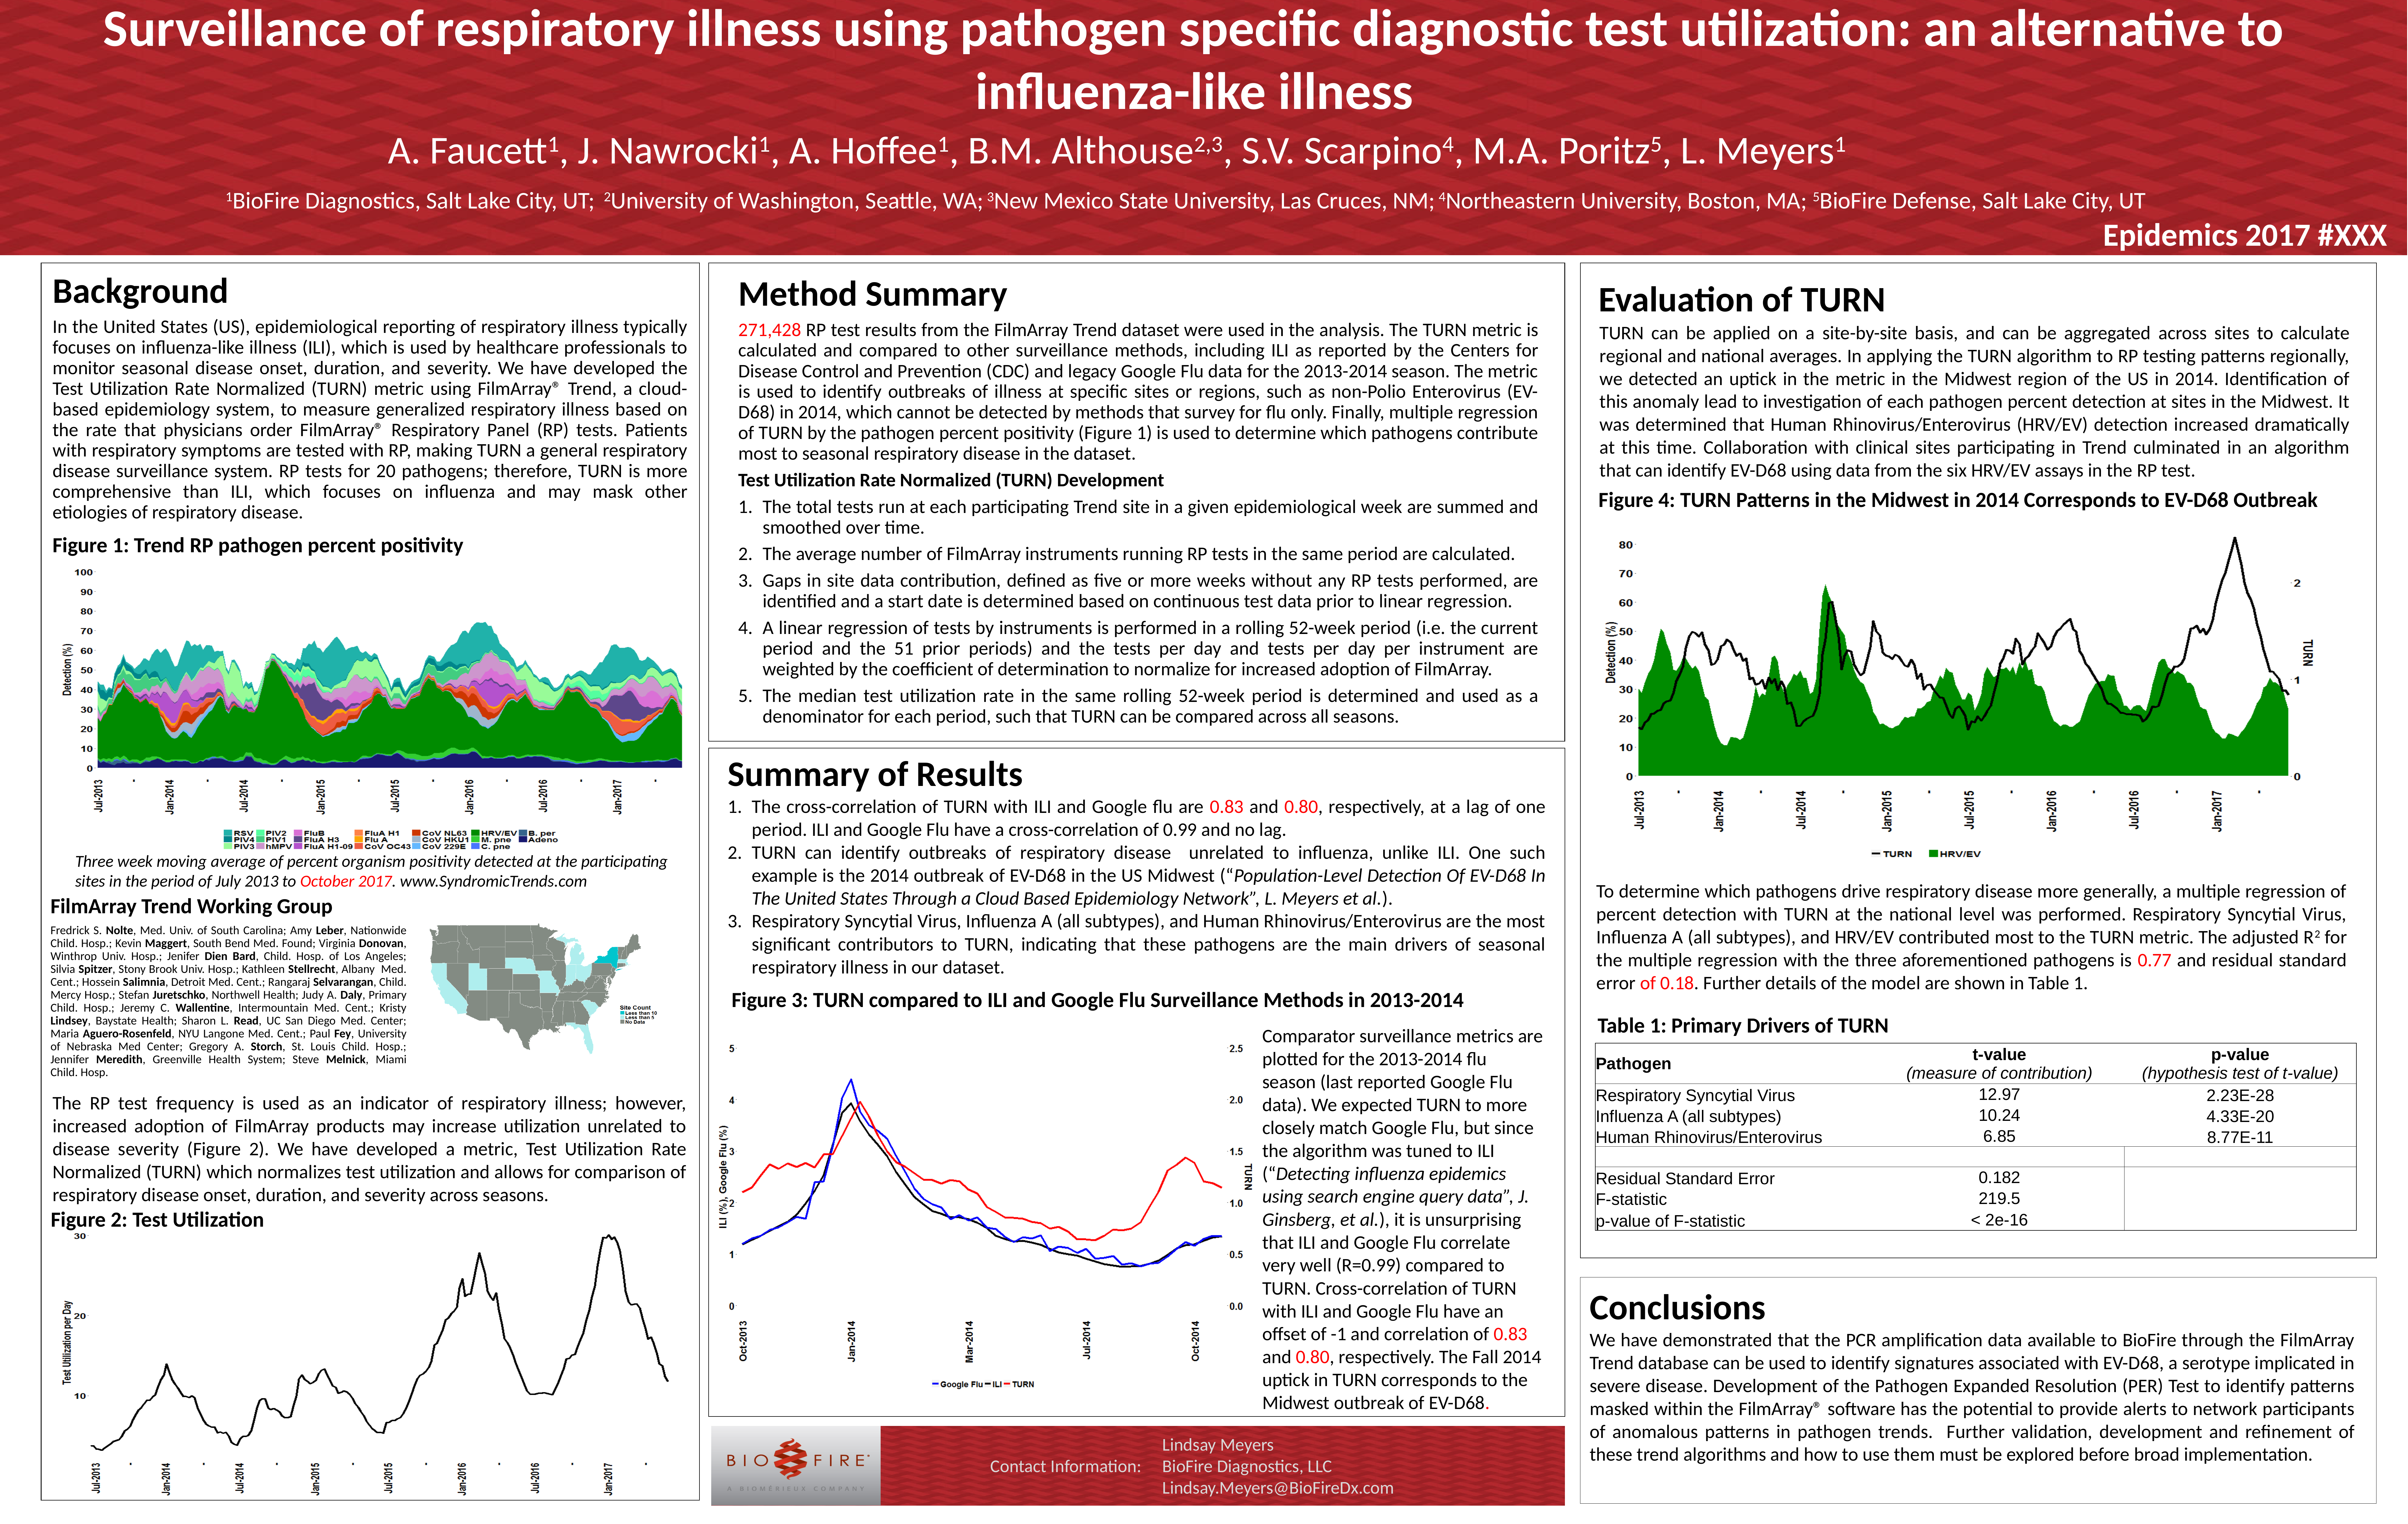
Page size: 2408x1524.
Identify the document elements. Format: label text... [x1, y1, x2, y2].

picture [411, 920, 661, 1069]
table_cell [1596, 1147, 1875, 1167]
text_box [711, 1426, 1565, 1506]
table_cell [2124, 1147, 2356, 1167]
text_box The RP test frequency is used as an indicator of respiratory illness; however, increased adoption of FilmArray products may increase utilization unrelated to disease severity (Figure 2). We have developed a metric, Test Utilization Rate Normalized (TURN) which normalizes test utilization and allows for comparison of respiratory disease onset, duration, and severity across seasons. [48, 1088, 691, 1207]
text_box Summary of Results The cross-correlation of TURN with ILI and Google flu are 0.83 and 0.80, respectively, at a lag of one period. ILI and Google Flu have a cross-correlation of 0.99 and no lag. TURN can identify outbreaks of respiratory disease unrelated to influenza, unlike ILI. One such example is the 2014 outbreak of EV-D68 in the US Midwest (“Population-Level Detection Of EV-D68 In The United States Through a Cloud Based Epidemiology Network”, L. Meyers et al.). Respiratory Syncytial Virus, Influenza A (all subtypes), and Human Rhinovirus/Enterovirus are the most significant contributors to TURN, indicating that these pathogens are the main drivers of seasonal respiratory illness in our dataset. [723, 753, 1550, 979]
table_cell 4.33E-20 [2124, 1105, 2356, 1125]
text_box [1580, 263, 2377, 1258]
table_cell Influenza A (all subtypes) [1596, 1105, 1875, 1125]
table_cell Residual Standard Error [1596, 1167, 1875, 1188]
text_box [708, 263, 1565, 741]
text_box TURN can be applied on a site-by-site basis, and can be aggregated across sites to calculate regional and national averages. In applying the TURN algorithm to RP testing patterns regionally, we detected an uptick in the metric in the Midwest region of the US in 2014. Identification of this anomaly lead to investigation of each pathogen percent detection at sites in the Midwest. It was determined that Human Rhinovirus/Enterovirus (HRV/EV) detection increased dramatically at this time. Collaboration with clinical sites participating in Trend culminated in an algorithm that can identify EV-D68 using data from the six HRV/EV assays in the RP test. [1595, 318, 2354, 483]
table_cell [2124, 1209, 2356, 1230]
text_box Table 1: Primary Drivers of TURN [1593, 1009, 1894, 1039]
text_box To determine which pathogens drive respiratory disease more generally, a multiple regression of percent detection with TURN at the national level was performed. Respiratory Syncytial Virus, Influenza A (all subtypes), and HRV/EV contributed most to the TURN metric. The adjusted R2 for the multiple regression with the three aforementioned pathogens is 0.77 and residual standard error of 0.18. Further details of the model are shown in Table 1. [1592, 876, 2352, 995]
table_cell 219.5 [1875, 1188, 2124, 1209]
table_cell 0.182 [1875, 1167, 2124, 1188]
text_box [41, 263, 700, 1500]
text_box Method Summary 271,428 RP test results from the FilmArray Trend dataset were used in the analysis. The TURN metric is calculated and compared to other surveillance methods, including ILI as reported by the Centers for Disease Control and Prevention (CDC) and legacy Google Flu data for the 2013-2014 season. The metric is used to identify outbreaks of illness at specific sites or regions, such as non-Polio Enterovirus (EV-D68) in 2014, which cannot be detected by methods that survey for flu only. Finally, multiple regression of TURN by the pathogen percent positivity (Figure 1) is used to determine which pathogens contribute most to seasonal respiratory disease in the dataset. Test Utilization Rate Normalized (TURN) Development The total tests run at each participating Trend site in a given epidemiological week are summed and smoothed over time. The average number of FilmArray instruments running RP tests in the same period are calculated. Gaps in site data contribution, defined as five or more weeks without any RP tests performed, are identified and a start date is determined based on continuous test data prior to linear regression. A linear regression of tests by instruments is performed in a rolling 52-week period (i.e. the current period and the 51 prior periods) and the tests per day and tests per day per instrument are weighted by the coefficient of determination to normalize for increased adoption of FilmArray. The median test utilization rate in the same rolling 52-week period is determined and used as a denominator for each period, such that TURN can be compared across all seasons. [734, 273, 1543, 726]
table_cell 2.23E-28 [2124, 1084, 2356, 1105]
table_cell Respiratory Syncytial Virus [1596, 1084, 1875, 1105]
table_cell < 2e-16 [1875, 1209, 2124, 1230]
text_box Figure 2: Test Utilization [46, 1203, 673, 1233]
picture [1602, 503, 2318, 863]
picture [716, 1033, 1256, 1393]
table_cell [1875, 1147, 2124, 1167]
table_cell 8.77E-11 [2124, 1125, 2356, 1146]
text_box Conclusions We have demonstrated that the PCR amplification data available to BioFire through the FilmArray Trend database can be used to identify signatures associated with EV-D68, a serotype implicated in severe disease. Development of the Pathogen Expanded Resolution (PER) Test to identify patterns masked within the FilmArray® software has the potential to provide alerts to network participants of anomalous patterns in pathogen trends. Further validation, development and refinement of these trend algorithms and how to use them must be explored before broad implementation. [1585, 1286, 2360, 1480]
table_cell p-value of F-statistic [1596, 1209, 1875, 1230]
text_box FilmArray Trend Working Group Fredrick S. Nolte, Med. Univ. of South Carolina; Amy Leber, Nationwide Child. Hosp.; Kevin Maggert, South Bend Med. Found; Virginia Donovan, Winthrop Univ. Hosp.; Jenifer Dien Bard, Child. Hosp. of Los Angeles; Silvia Spitzer, Stony Brook Univ. Hosp.; Kathleen Stellrecht, Albany Med. Cent.; Hossein Salimnia, Detroit Med. Cent.; Rangaraj Selvarangan, Child. Mercy Hosp.; Stefan Juretschko, Northwell Health; Judy A. Daly, Primary Child. Hosp.; Jeremy C. Wallentine, Intermountain Med. Cent.; Kristy Lindsey, Baystate Health; Sharon L. Read, UC San Diego Med. Center; Maria Aguero-Rosenfeld, NYU Langone Med. Cent.; Paul Fey, University of Nebraska Med Center; Gregory A. Storch, St. Louis Child. Hosp.; Jennifer Meredith, Greenville Health System; Steve Melnick, Miami Child. Hosp. [46, 893, 411, 1093]
text_box [708, 748, 1565, 1417]
picture [0, 0, 2407, 255]
table_cell F-statistic [1596, 1188, 1875, 1209]
text_box Figure 4: TURN Patterns in the Midwest in 2014 Corresponds to EV-D68 Outbreak [1594, 486, 2408, 598]
picture [59, 550, 687, 854]
table_cell [2124, 1188, 2356, 1209]
text_box Comparator surveillance metrics are plotted for the 2013-2014 flu season (last reported Google Flu data). We expected TURN to more closely match Google Flu, but since the algorithm was tuned to ILI (“Detecting influenza epidemics using search engine query data”, J. Ginsberg, et al.), it is unsurprising that ILI and Google Flu correlate very well (R=0.99) compared to TURN. Cross-correlation of TURN with ILI and Google Flu have an offset of -1 and correlation of 0.83 and 0.80, respectively. The Fall 2014 uptick in TURN corresponds to the Midwest outbreak of EV-D68. [1258, 1021, 1548, 1426]
table_cell 10.24 [1875, 1105, 2124, 1125]
table_cell 6.85 [1875, 1125, 2124, 1146]
table_header t-value (measure of contribution) [1875, 1043, 2124, 1084]
table_cell Human Rhinovirus/Enterovirus [1596, 1125, 1875, 1146]
table_header p-value (hypothesis test of t-value) [2124, 1043, 2356, 1084]
text_box [1580, 1277, 2376, 1504]
text_box Figure 1: Trend RP pathogen percent positivity [48, 528, 576, 559]
picture [59, 1222, 673, 1506]
text_box Evaluation of TURN [1594, 1258, 2354, 1277]
text_box Three week moving average of percent organism positivity detected at the participating sites in the period of July 2013 to October 2017. www.SyndromicTrends.com [71, 854, 673, 892]
table_cell 12.97 [1875, 1084, 2124, 1105]
table_header Pathogen [1596, 1043, 1875, 1084]
table_cell [2124, 1167, 2356, 1188]
